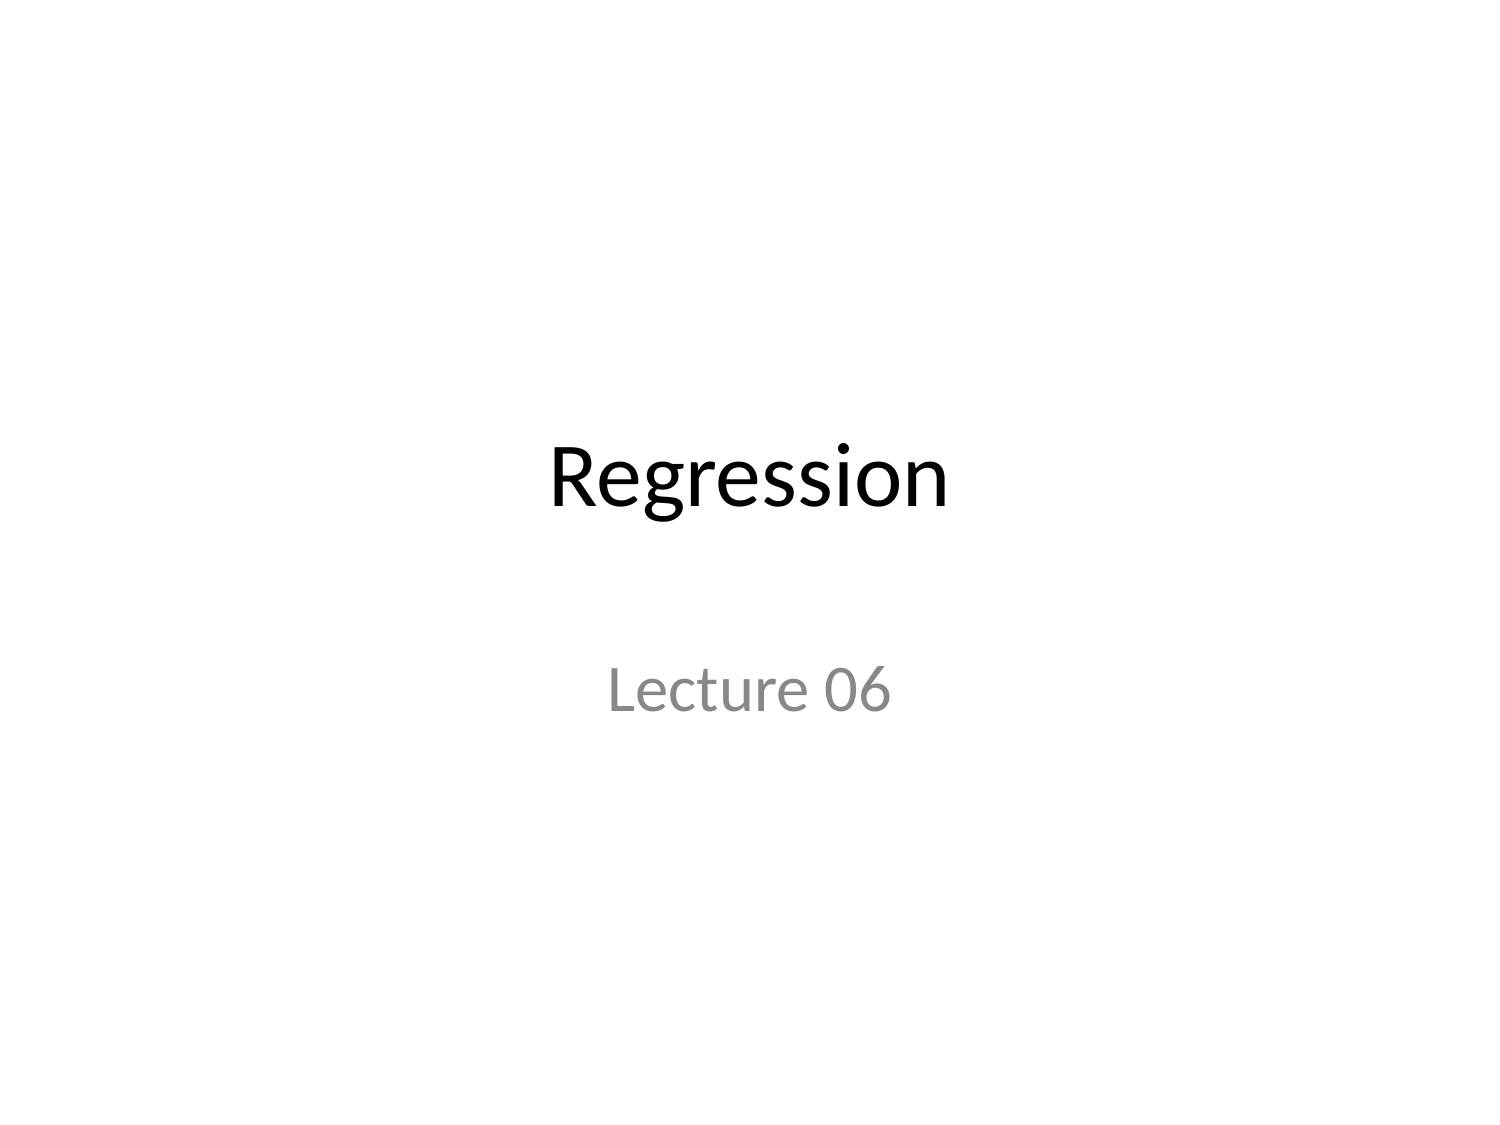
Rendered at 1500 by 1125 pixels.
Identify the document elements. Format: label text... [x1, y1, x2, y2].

subtitle Lecture 06 [225, 637, 1275, 925]
title Regression [112, 349, 1388, 591]
